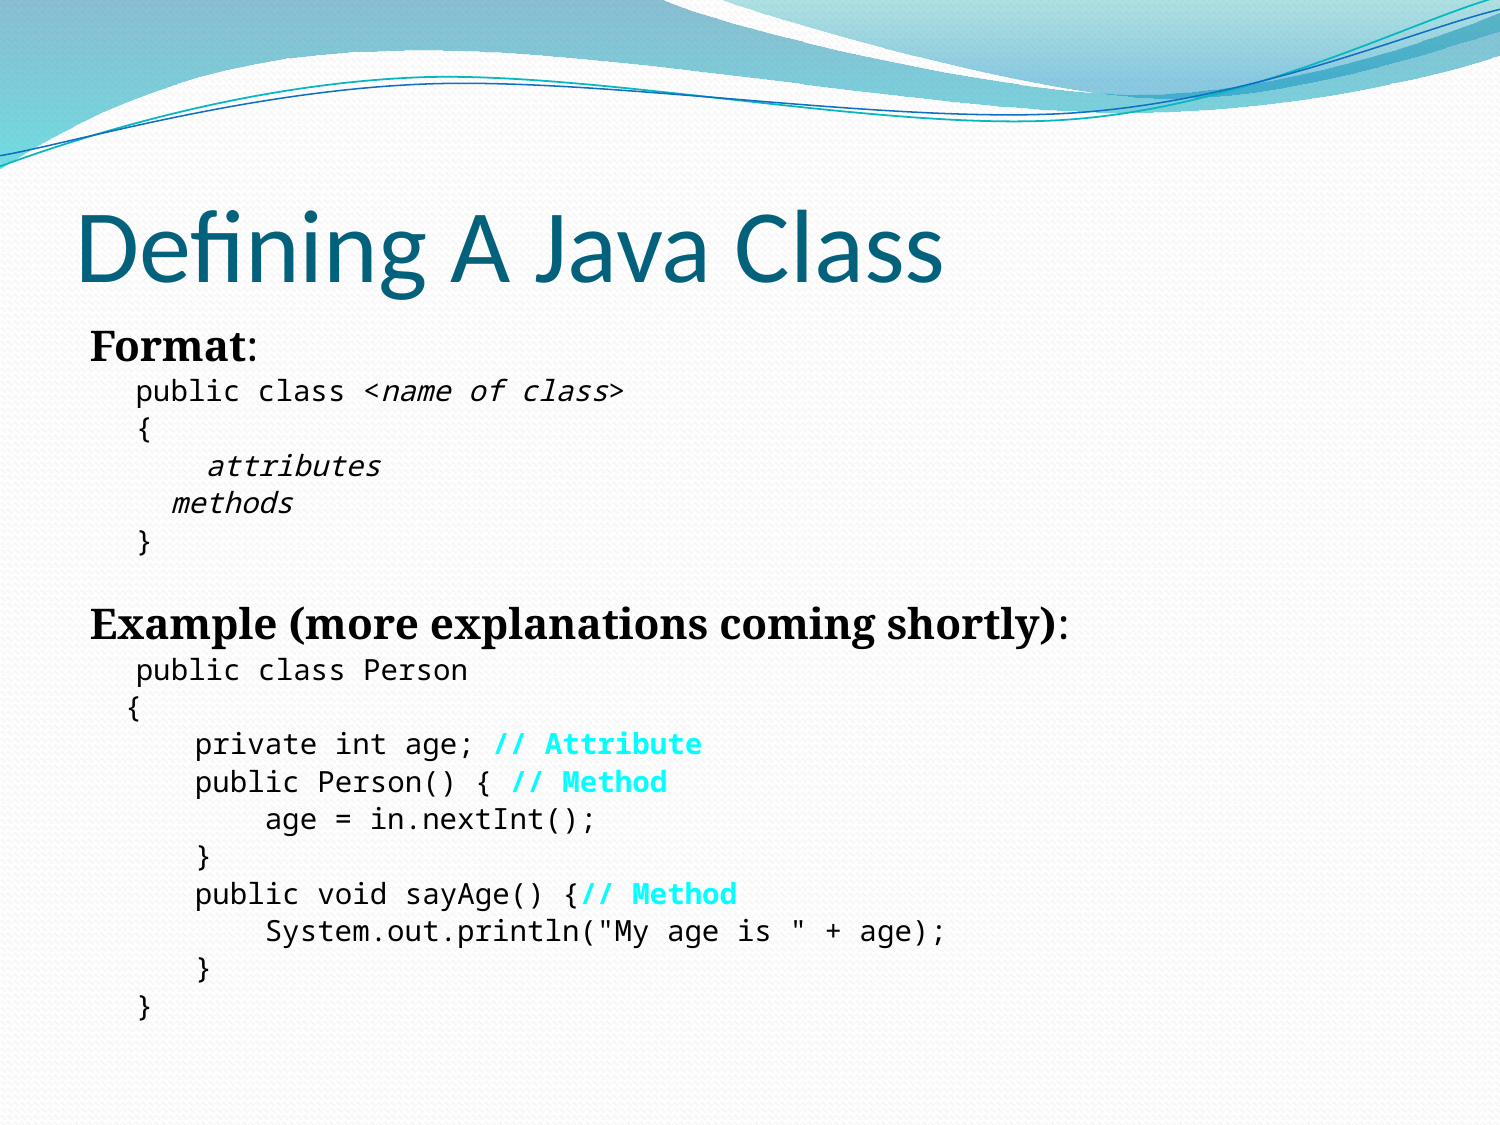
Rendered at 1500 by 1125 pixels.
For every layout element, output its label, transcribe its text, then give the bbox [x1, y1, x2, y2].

list Format: public class <name of class> { attributes methods } Example (more explanations coming shortly): public class Person { private int age; // Attribute public Person() { // Method age = in.nextInt(); } public void sayAge() {// Method System.out.println("My age is " + age); } } [75, 317, 1425, 1038]
title Defining A Java Class [75, 115, 1425, 303]
